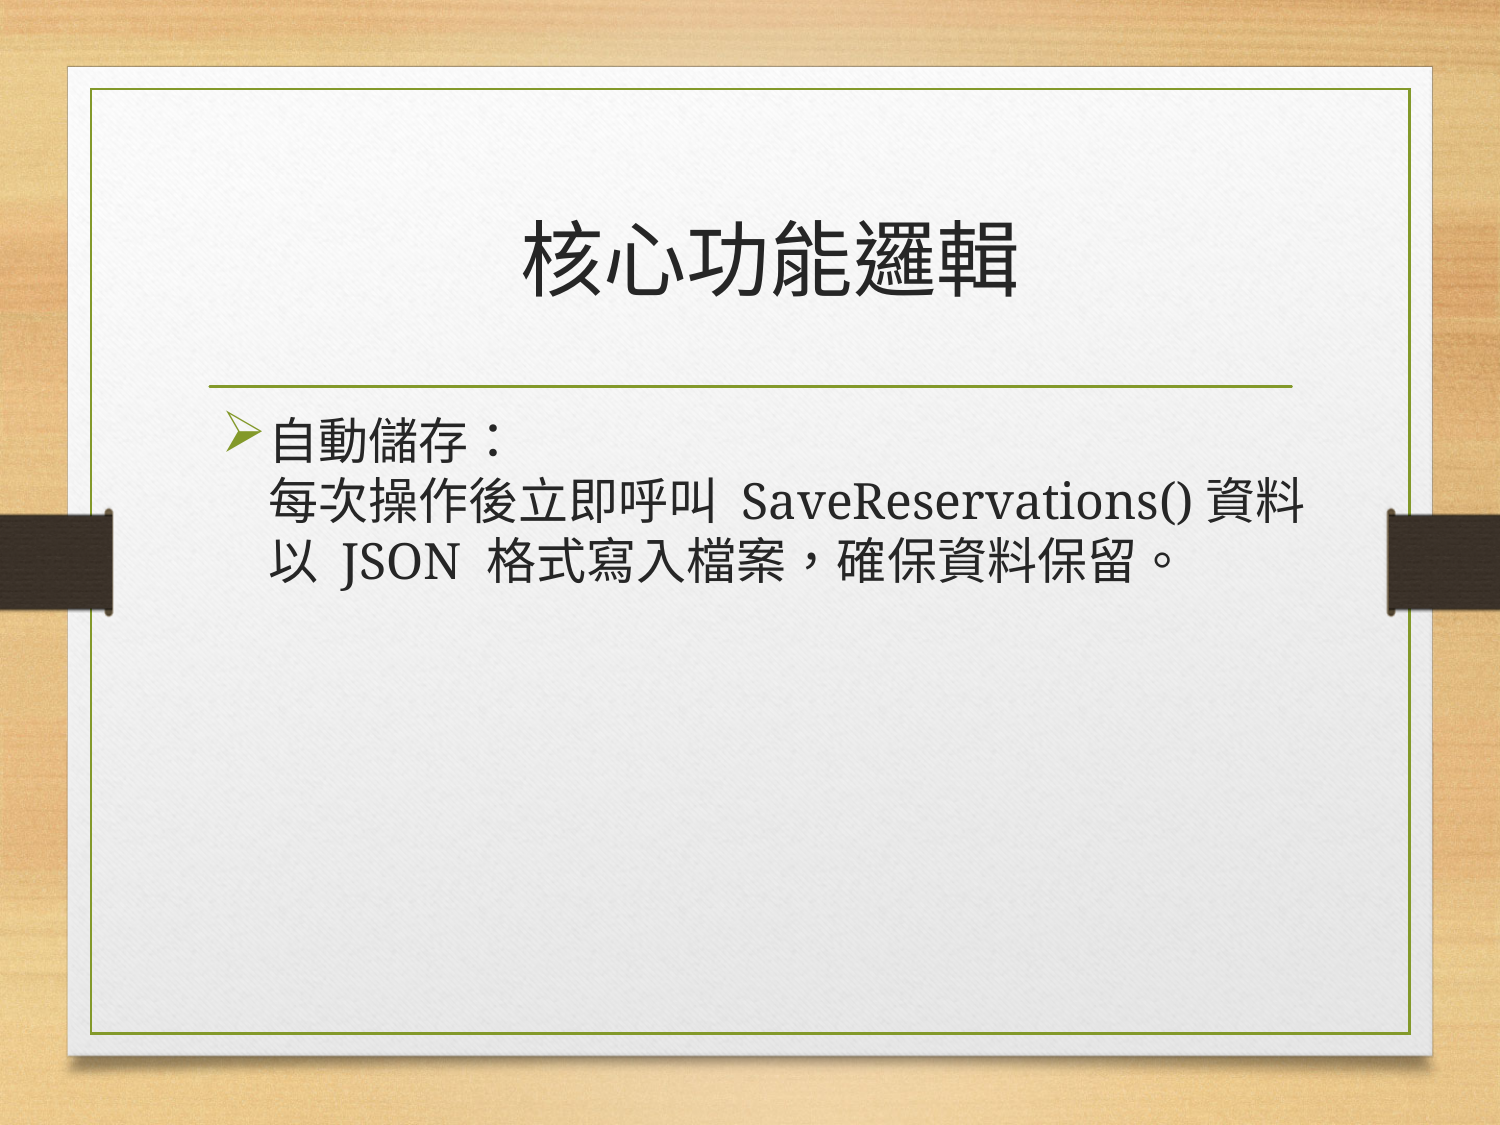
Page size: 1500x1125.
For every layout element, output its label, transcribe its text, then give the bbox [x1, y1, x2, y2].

title 核心功能邏輯 [193, 150, 1309, 365]
picture [0, 0, 1500, 1125]
list 自動儲存： 每次操作後立即呼叫 SaveReservations()資料以 JSON 格式寫入檔案，確保資料保留。 [206, 401, 1322, 967]
